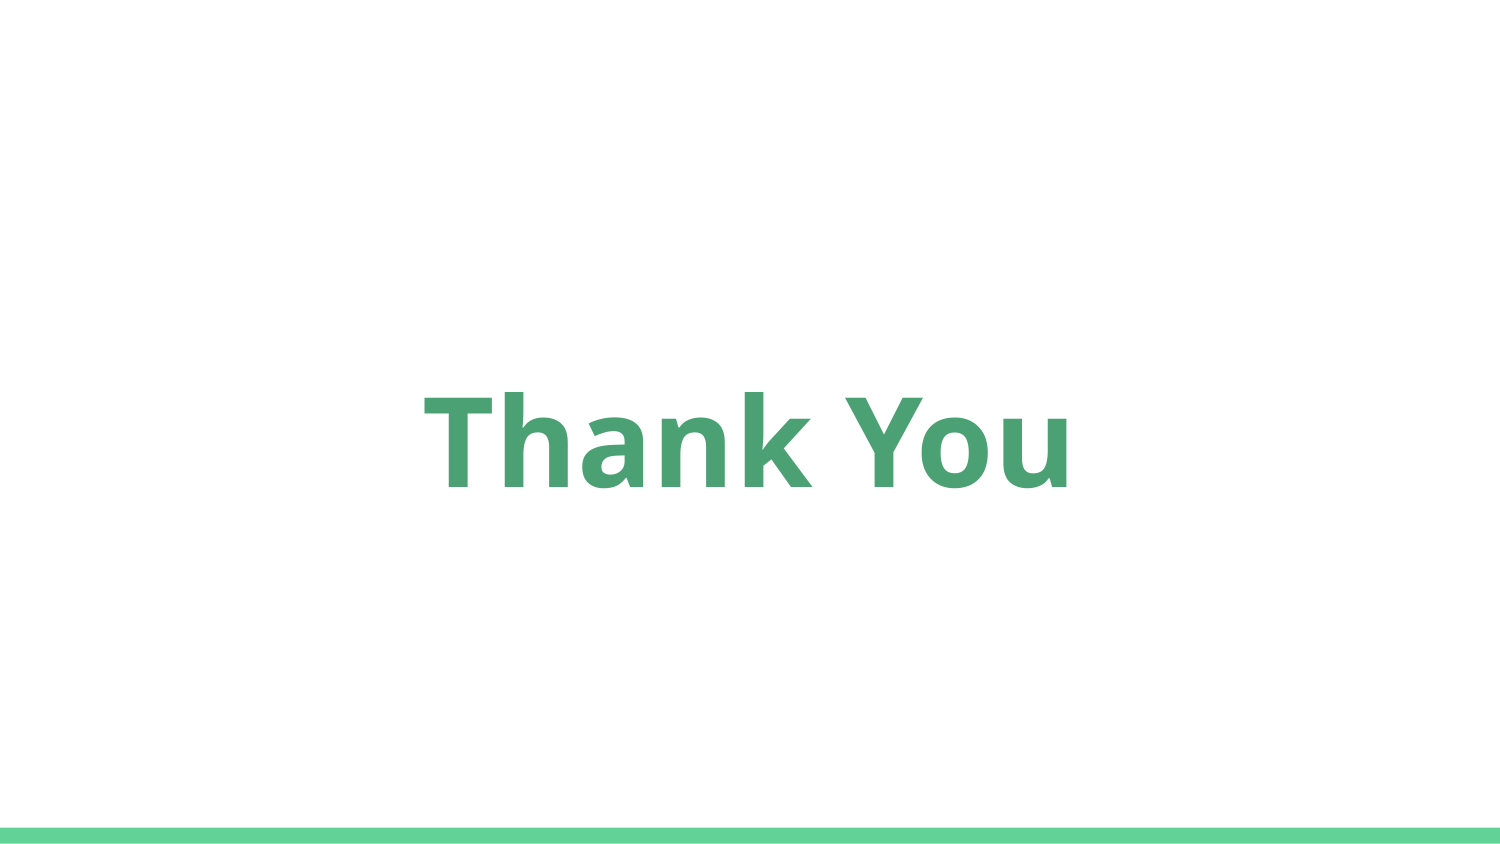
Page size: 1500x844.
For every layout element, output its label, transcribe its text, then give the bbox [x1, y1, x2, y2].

list Thank You [51, 102, 1449, 750]
